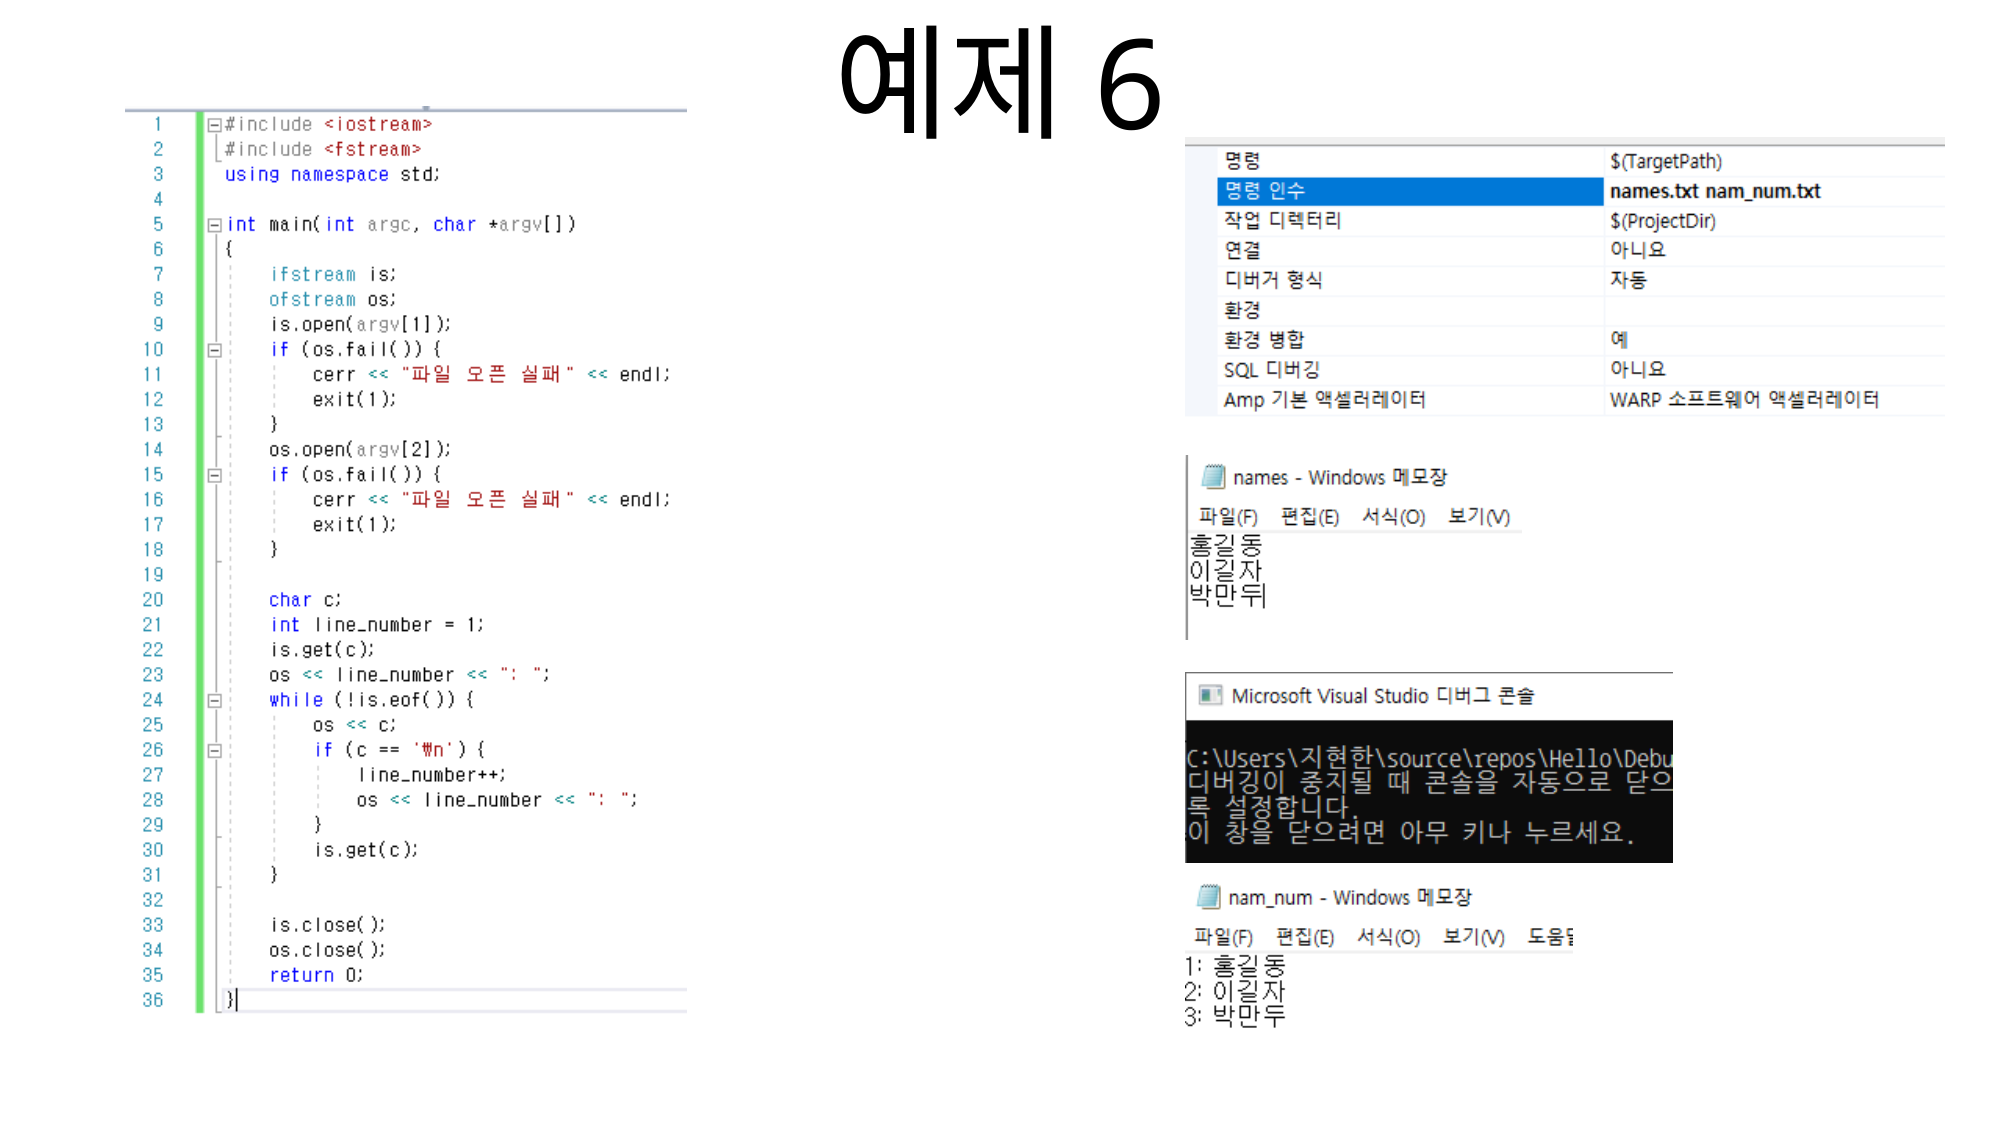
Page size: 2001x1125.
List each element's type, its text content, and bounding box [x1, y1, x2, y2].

picture [125, 106, 687, 1018]
picture [1185, 875, 1573, 1050]
title 예제6 [249, 0, 1750, 165]
picture [1185, 672, 1673, 863]
picture [1185, 455, 1522, 640]
picture [1185, 137, 1945, 437]
